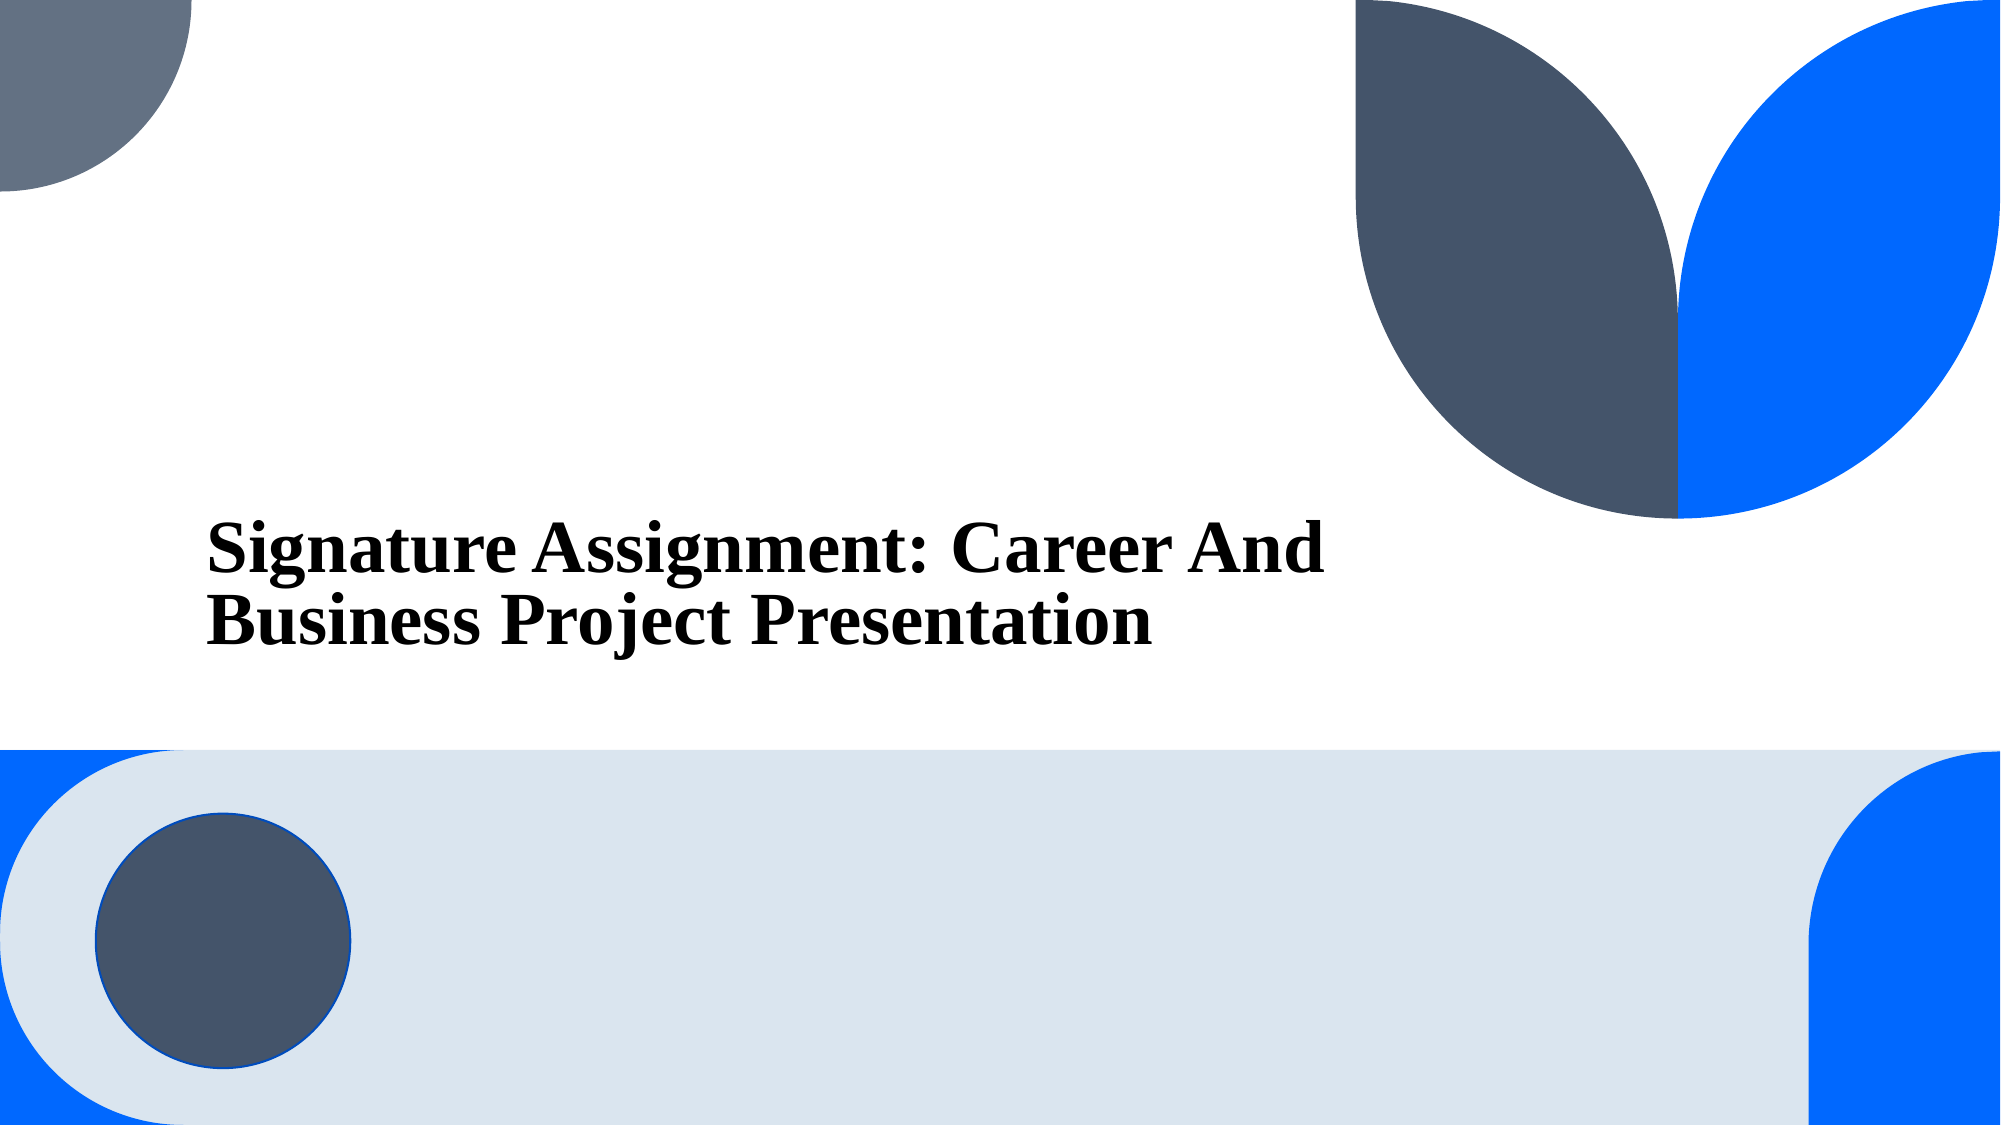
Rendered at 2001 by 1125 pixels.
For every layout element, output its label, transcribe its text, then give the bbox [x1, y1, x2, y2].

title Signature Assignment: Career And Business Project Presentation [191, 38, 1356, 667]
